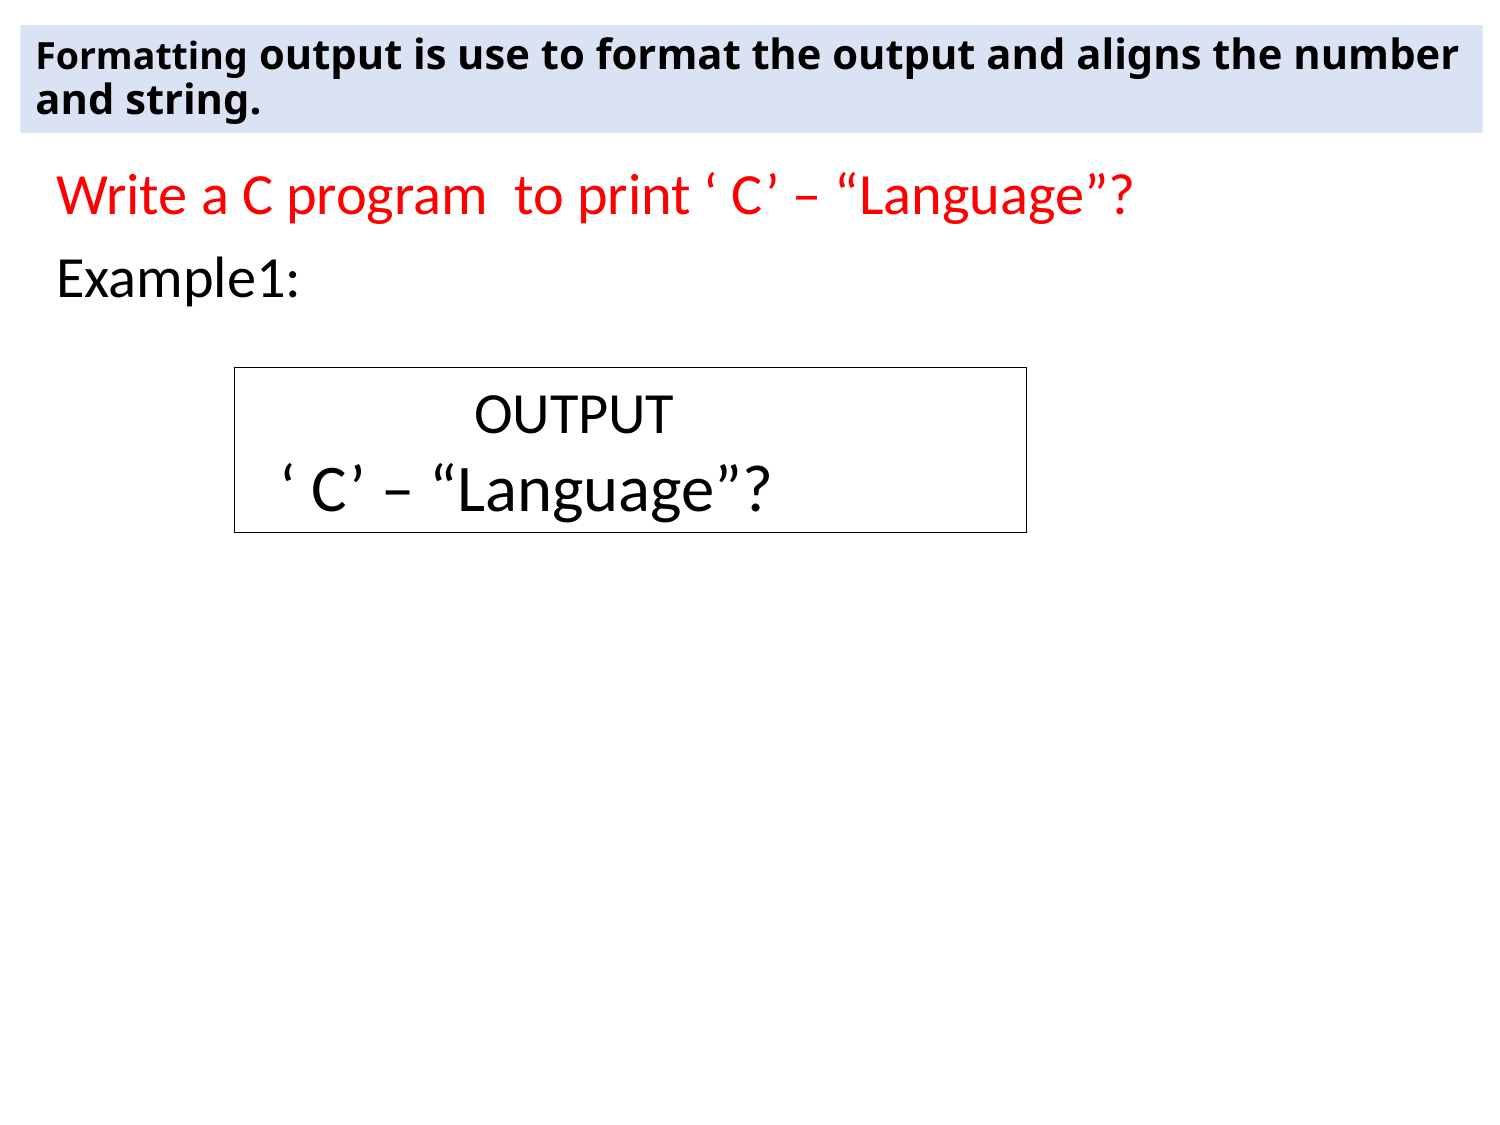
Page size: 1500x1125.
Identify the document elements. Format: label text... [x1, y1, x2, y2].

list Write a C program to print ‘ C’ – “Language”? Example1: [41, 156, 1397, 1014]
text_box OUTPUT ‘ C’ – “Language”? [234, 367, 1027, 533]
title Formatting output is use to format the output and aligns the number and string. [20, 25, 1483, 133]
